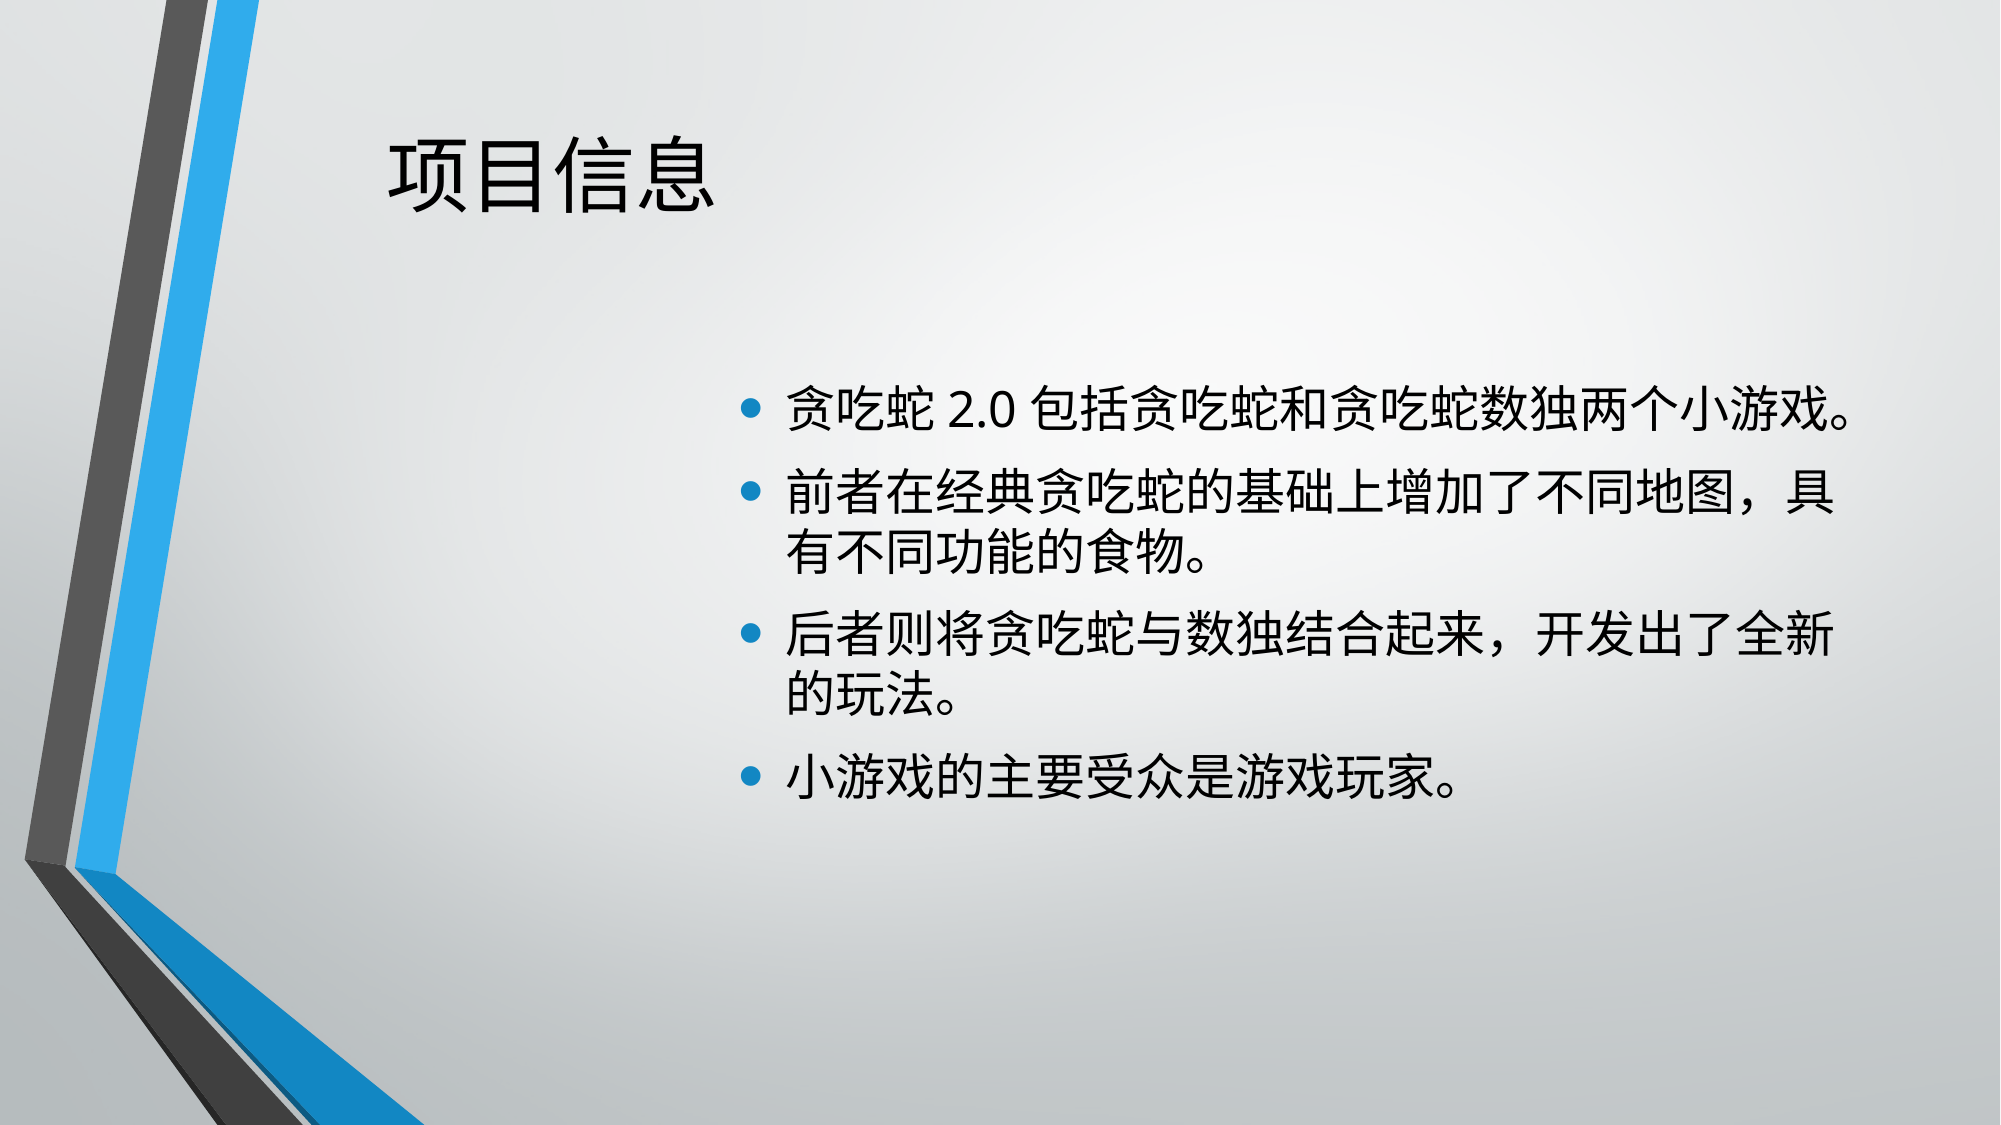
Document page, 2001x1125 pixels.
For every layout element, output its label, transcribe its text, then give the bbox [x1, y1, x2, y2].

list 贪吃蛇2.0包括贪吃蛇和贪吃蛇数独两个小游戏。 前者在经典贪吃蛇的基础上增加了不同地图，具有不同功能的食物。 后者则将贪吃蛇与数独结合起来，开发出了全新的玩法。 小游戏的主要受众是游戏玩家。 [723, 233, 1887, 950]
title 项目信息 [243, 112, 862, 234]
